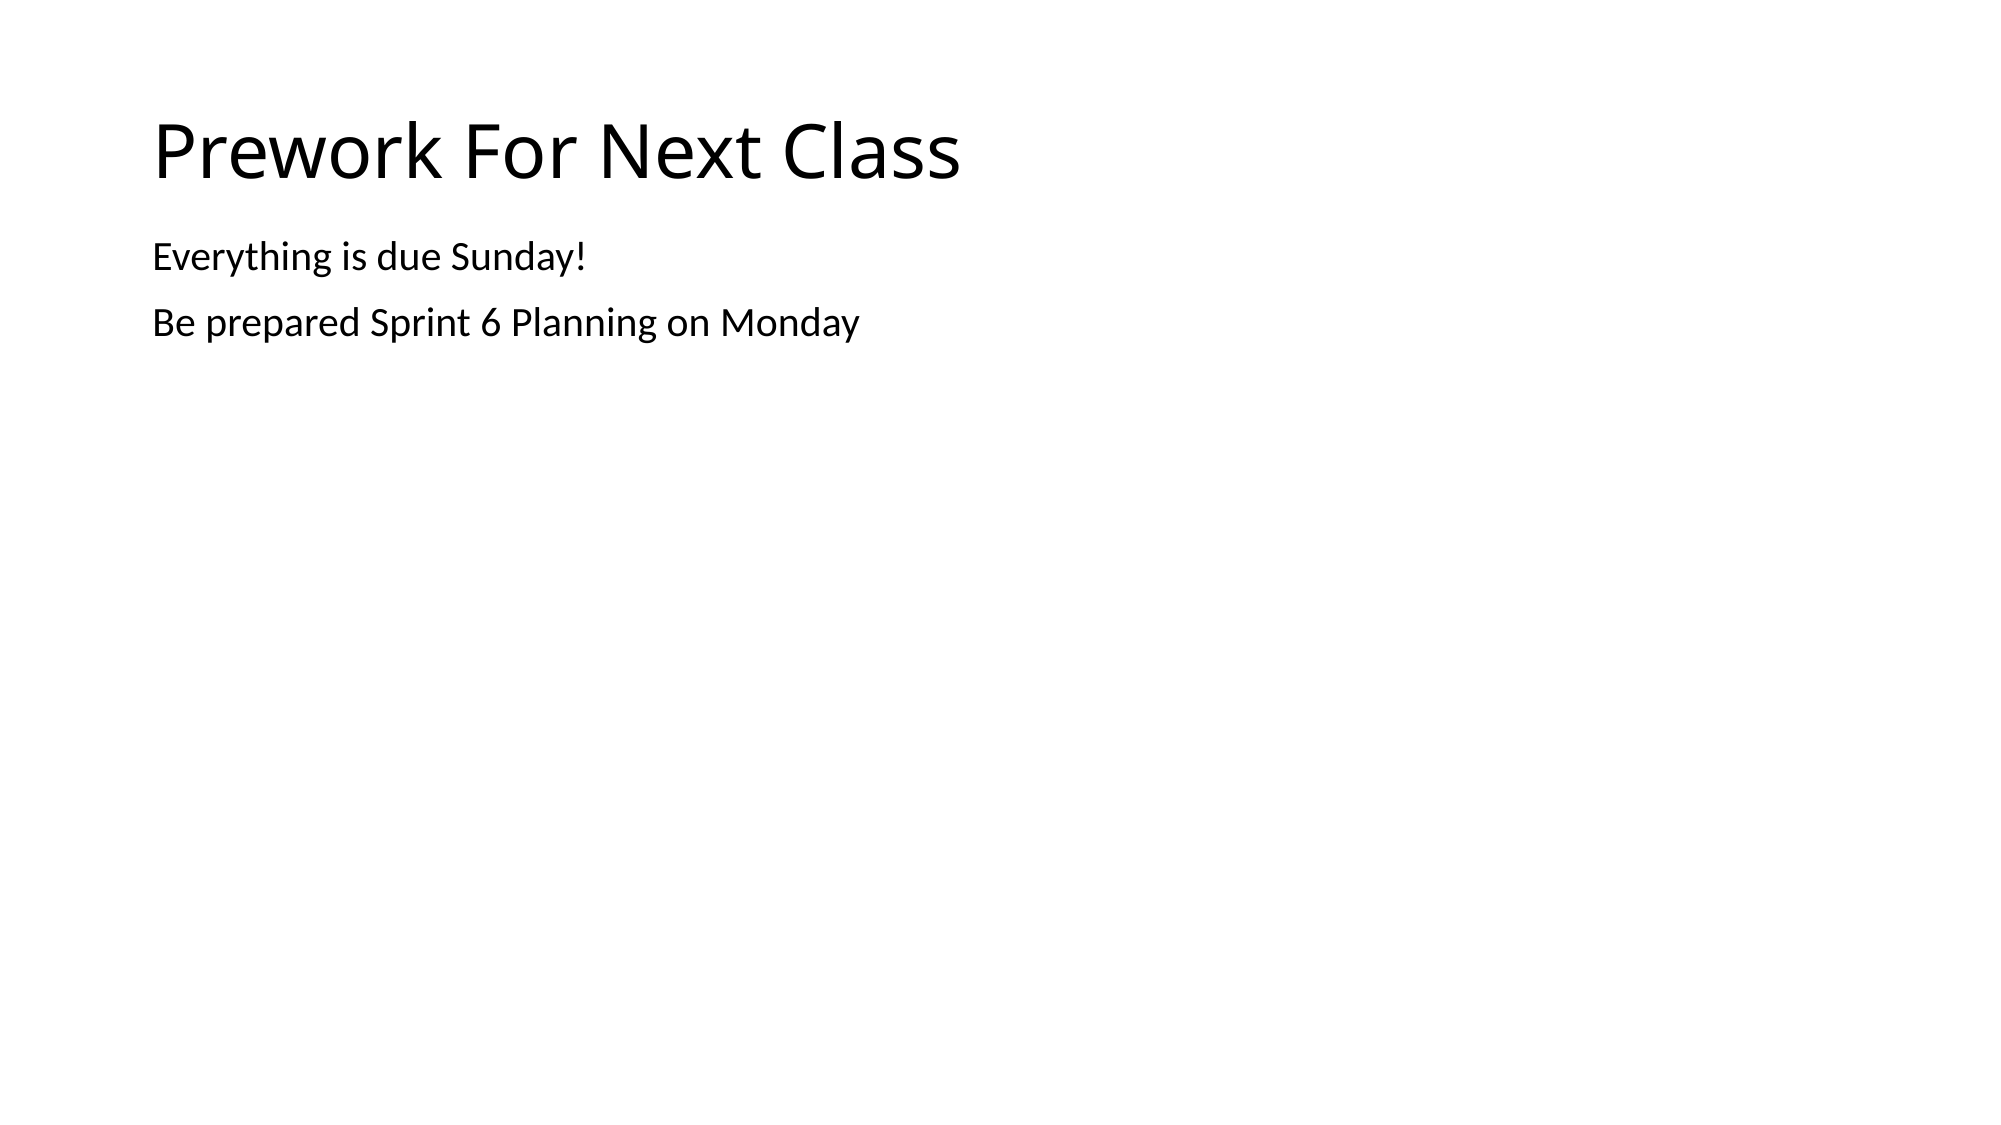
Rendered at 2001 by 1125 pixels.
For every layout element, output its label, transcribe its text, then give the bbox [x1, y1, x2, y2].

title Prework For Next Class [137, 92, 1863, 215]
list Everything is due Sunday! Be prepared Sprint 6 Planning on Monday [137, 226, 1863, 1032]
